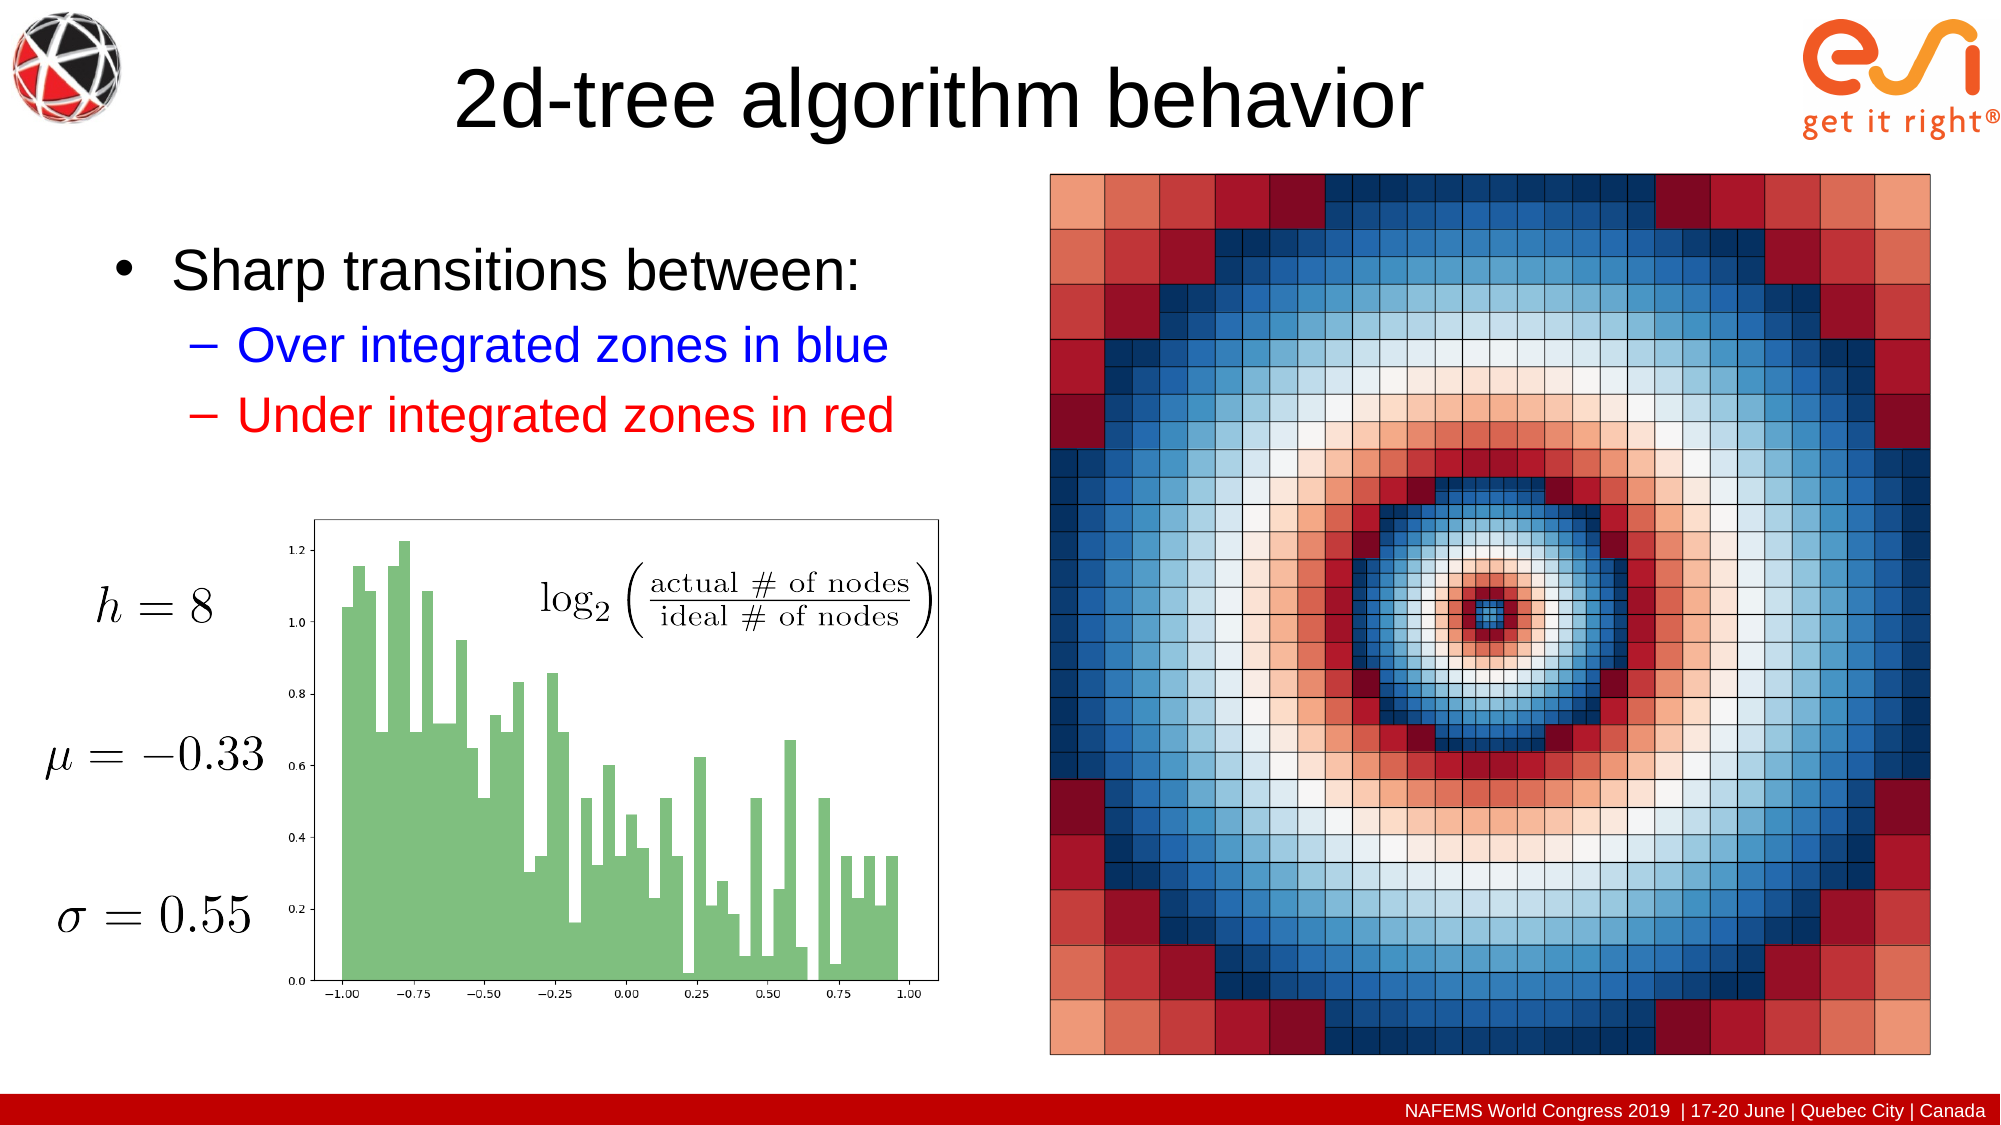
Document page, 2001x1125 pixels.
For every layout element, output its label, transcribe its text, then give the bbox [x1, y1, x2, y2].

title 2d-tree algorithm behavior [359, 0, 1520, 188]
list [1046, 172, 1932, 1056]
picture [11, 11, 124, 126]
picture [97, 586, 212, 623]
picture [273, 503, 953, 1013]
list Sharp transitions between: Over integrated zones in blue Under integrated zones in red [99, 224, 984, 466]
picture [45, 736, 263, 780]
picture [58, 895, 250, 933]
picture [1803, 19, 2000, 140]
